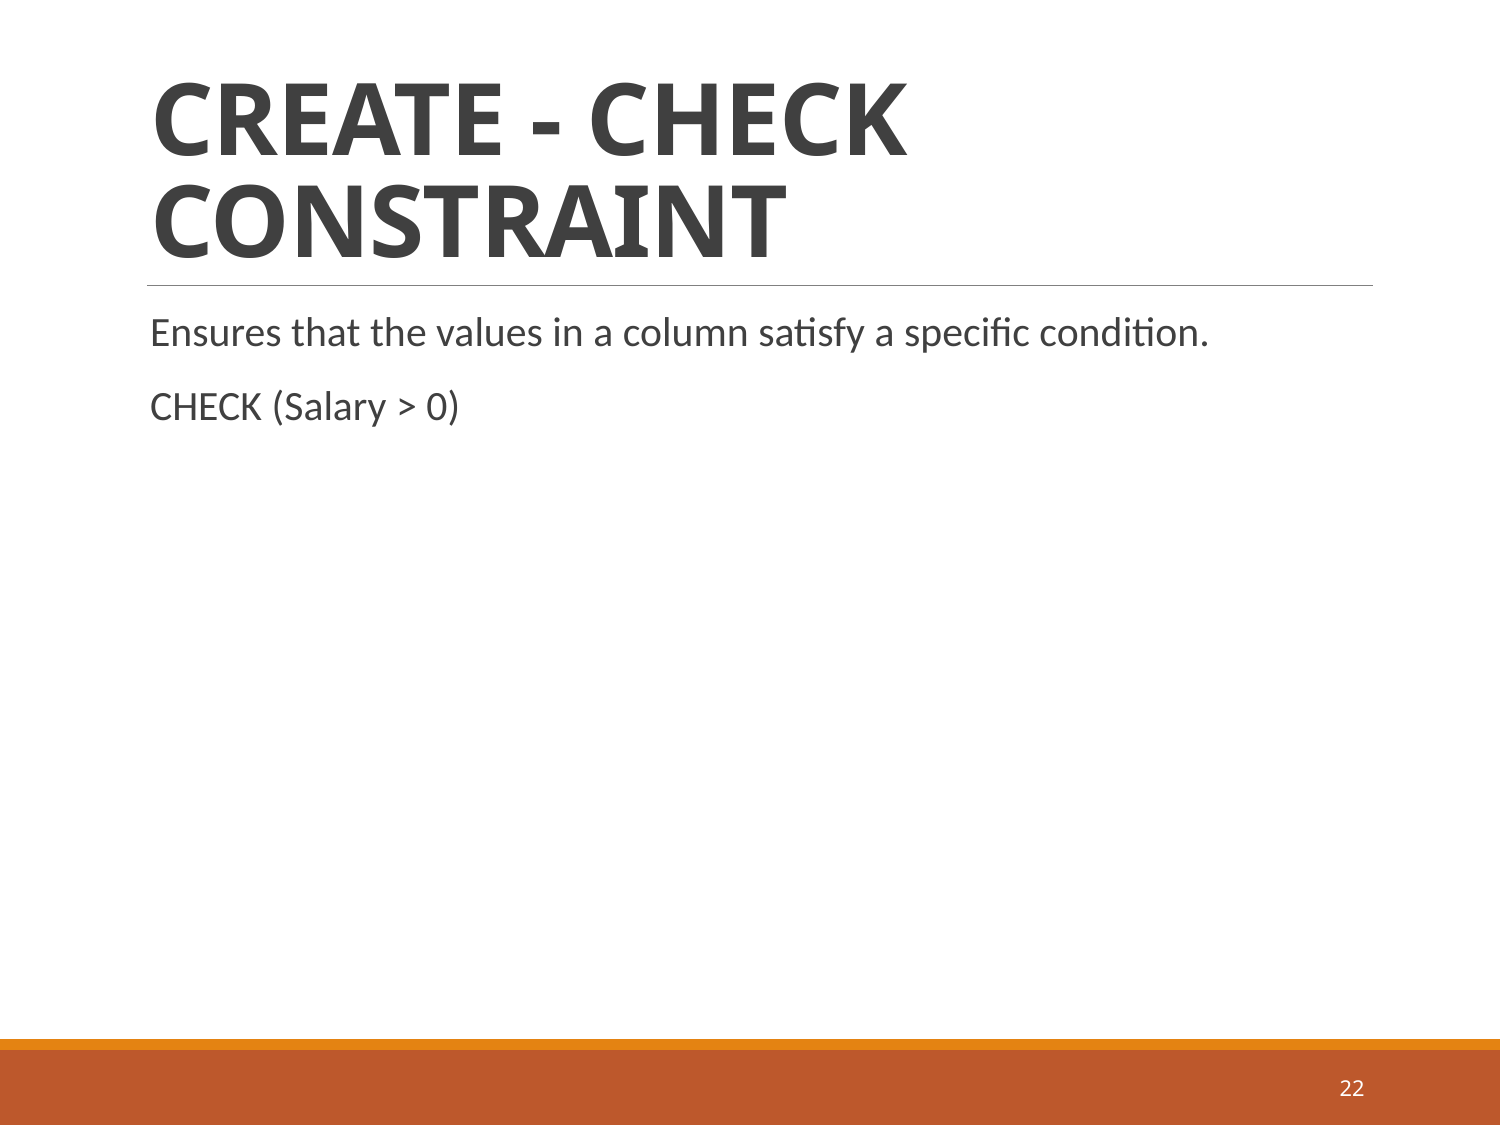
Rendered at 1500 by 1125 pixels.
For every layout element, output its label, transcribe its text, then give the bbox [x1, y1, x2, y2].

title CREATE - CHECK CONSTRAINT [135, 47, 1373, 285]
list Ensures that the values in a column satisfy a specific condition. CHECK (Salary > 0) [135, 302, 1373, 963]
slide_number 22 [1218, 1059, 1380, 1120]
